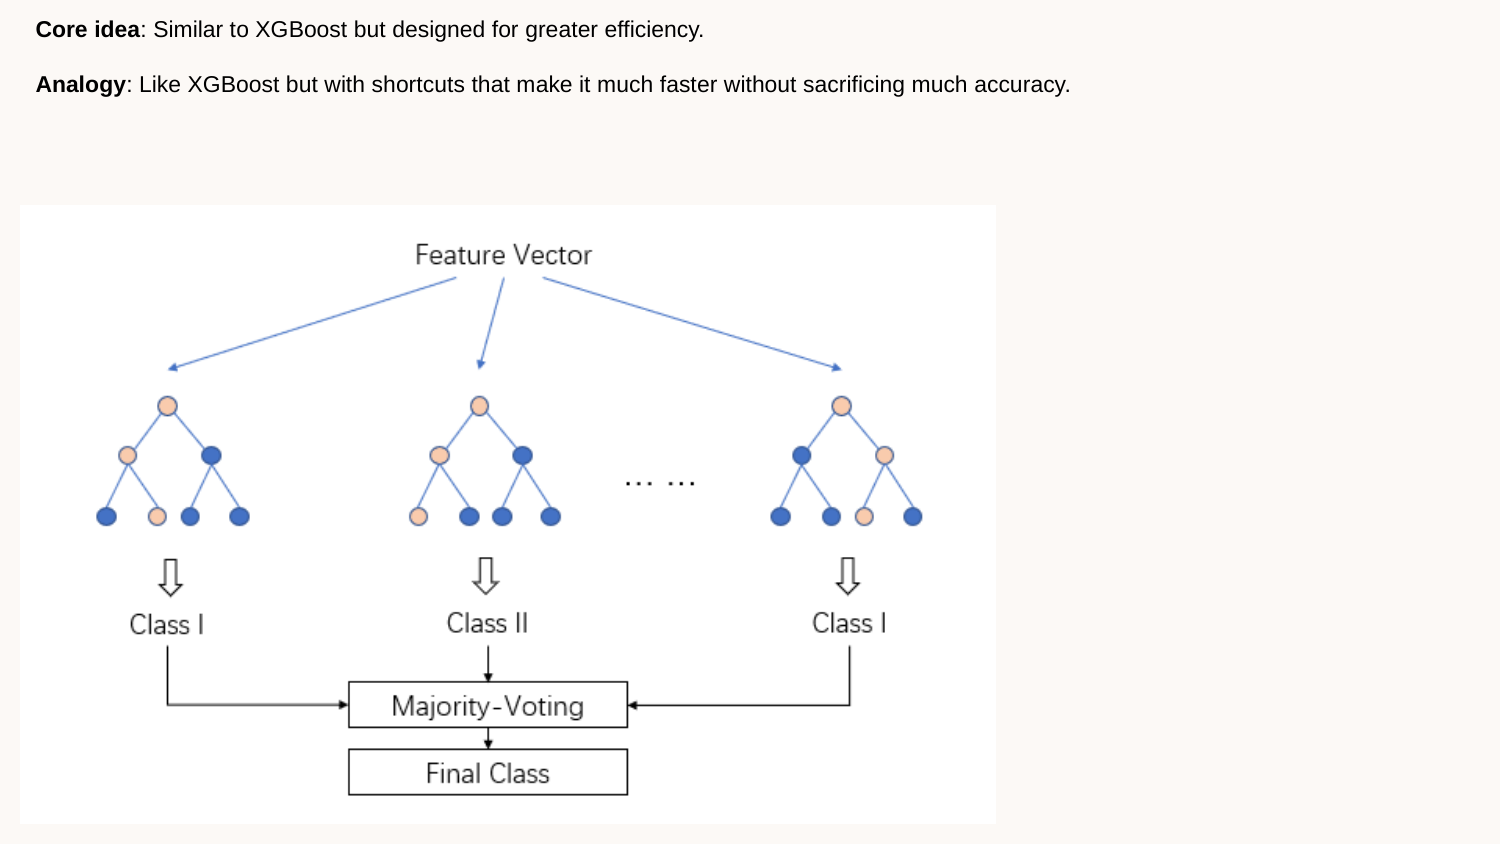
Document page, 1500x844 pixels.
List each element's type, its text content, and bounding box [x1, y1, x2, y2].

text_box Core idea: Similar to XGBoost but designed for greater efficiency. Analogy: Like XGBoost but with shortcuts that make it much faster without sacrificing much accuracy. [20, 0, 1500, 113]
picture [20, 205, 996, 824]
